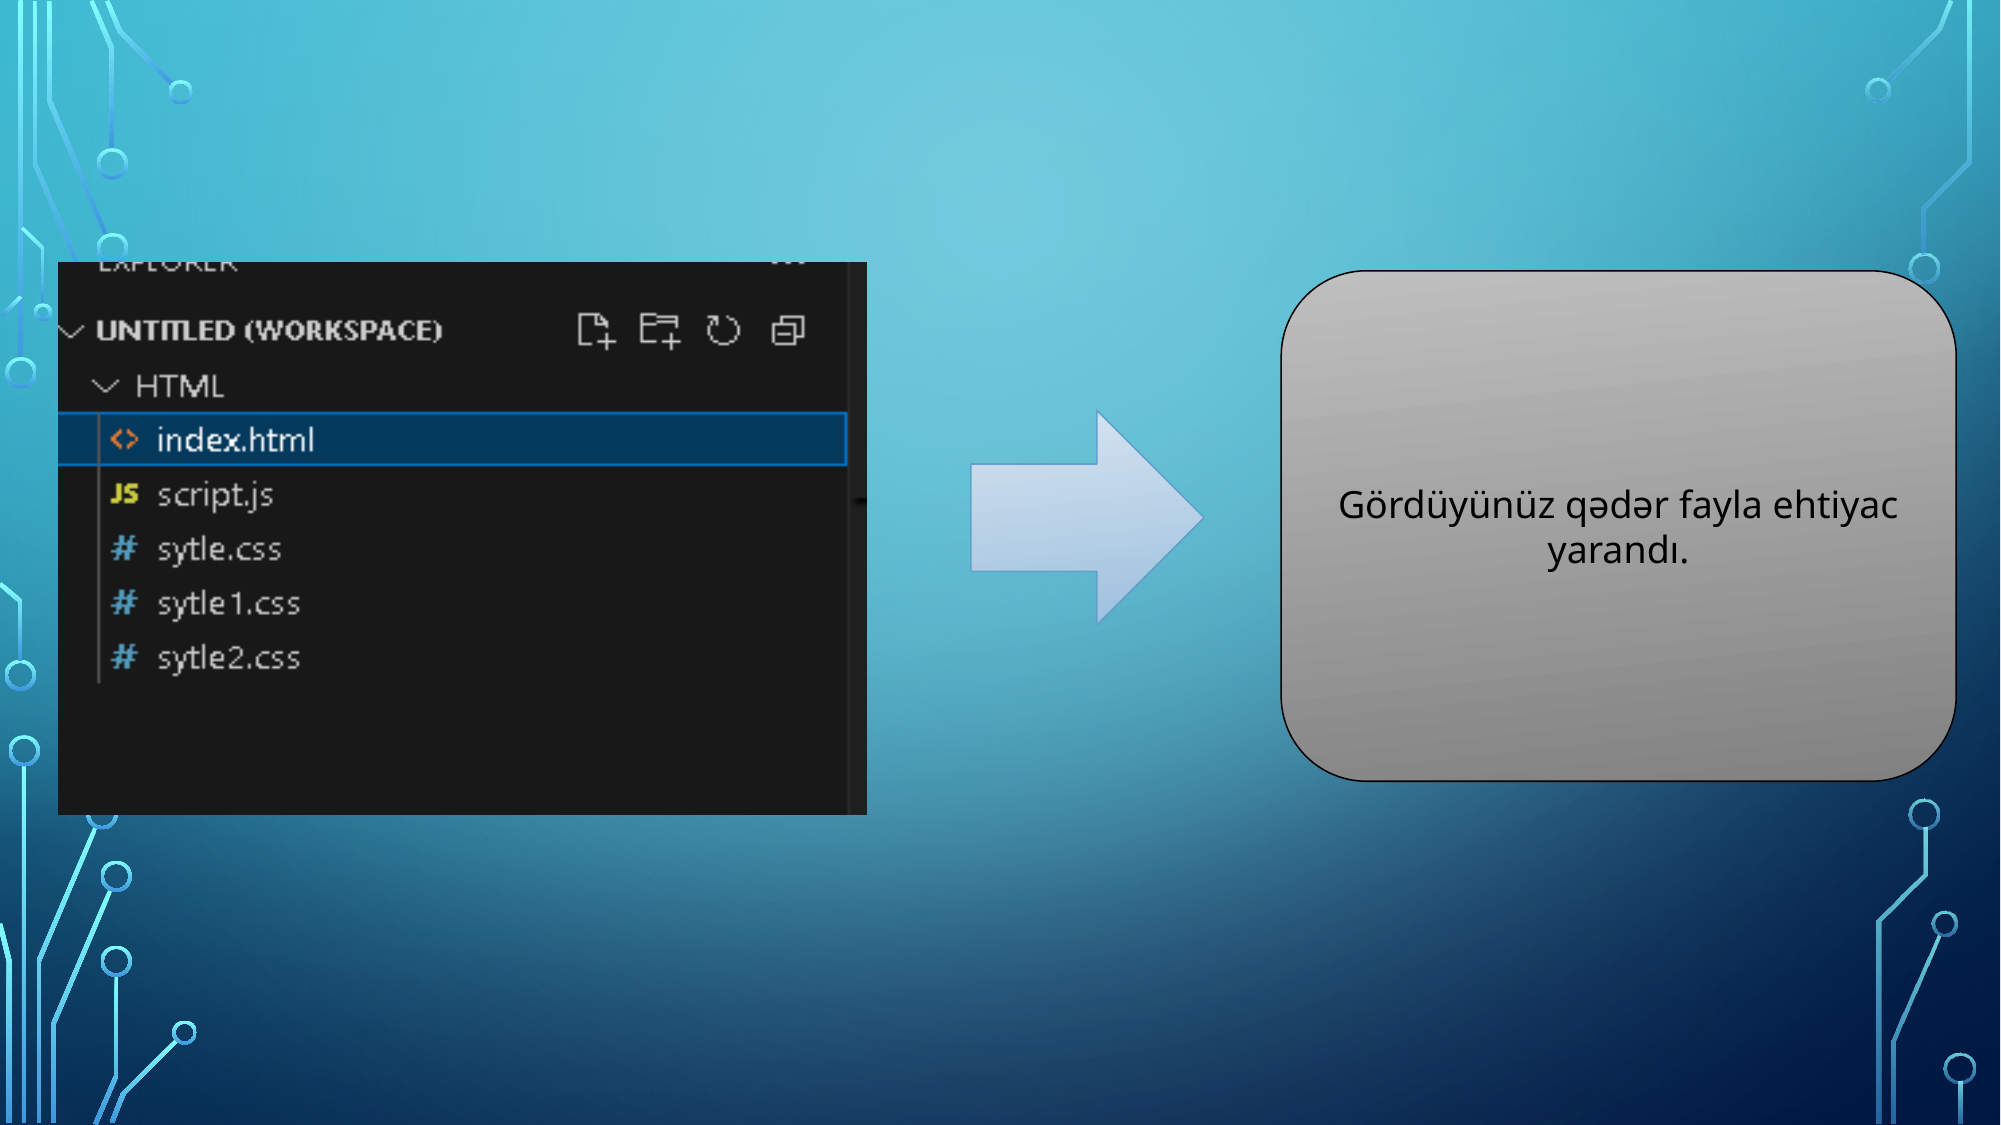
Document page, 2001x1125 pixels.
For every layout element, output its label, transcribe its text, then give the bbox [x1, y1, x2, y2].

text_box [970, 409, 1205, 626]
picture [58, 262, 867, 815]
text_box Gördüyünüz qədər fayla ehtiyac yarandı. [1280, 270, 1957, 783]
